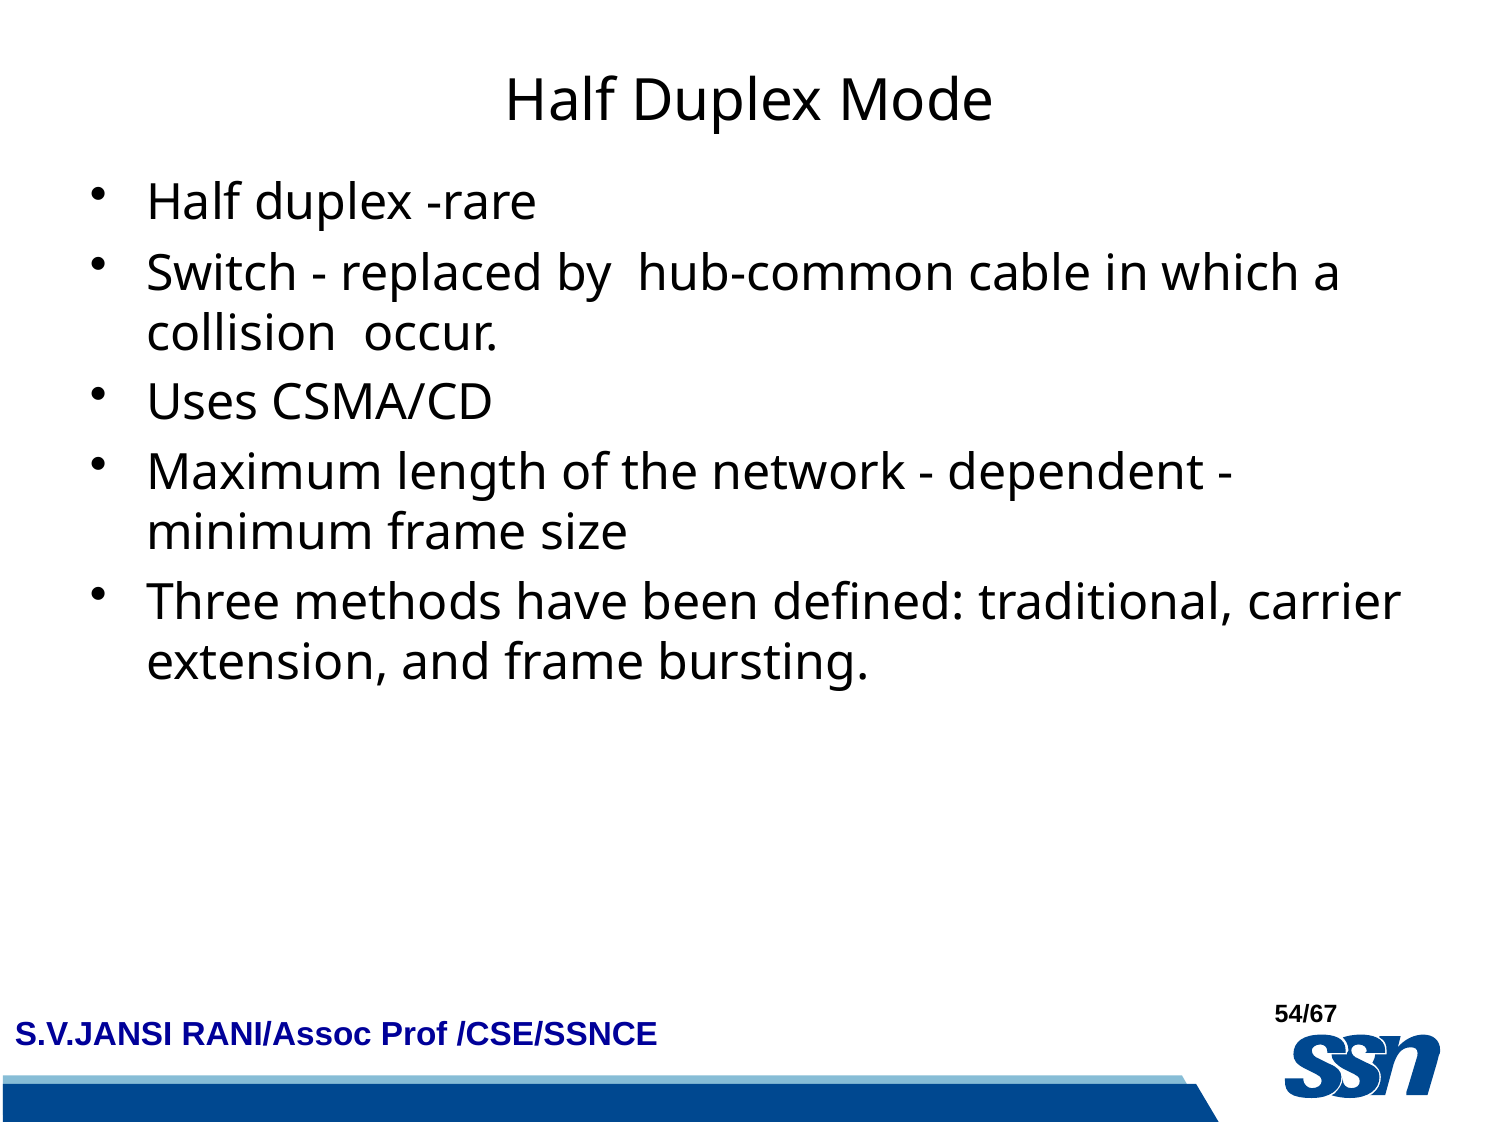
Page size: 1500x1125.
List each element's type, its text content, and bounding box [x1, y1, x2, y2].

title Half Duplex Mode [74, 44, 1426, 151]
list Half duplex -rare Switch - replaced by hub-common cable in which a collision occur. Uses CSMA/CD Maximum length of the network - dependent - minimum frame size Three methods have been defined: traditional, carrier extension, and frame bursting. [74, 162, 1426, 1006]
